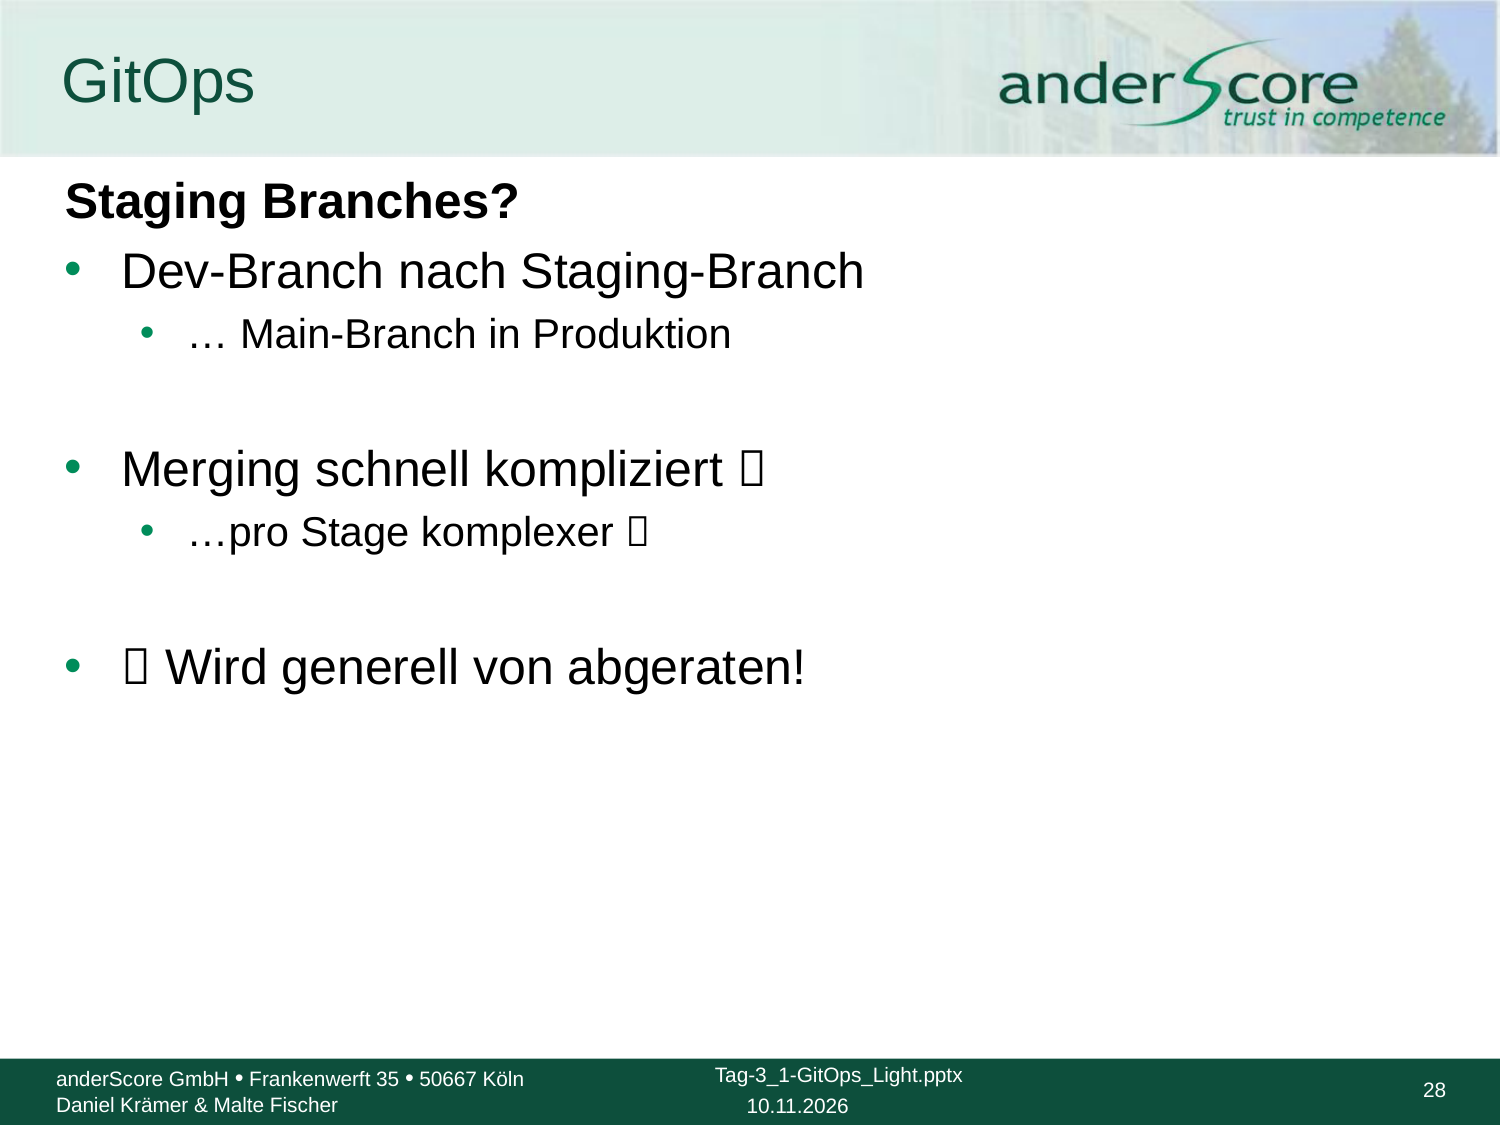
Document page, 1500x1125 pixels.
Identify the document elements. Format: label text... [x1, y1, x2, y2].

list Staging Branches? Dev-Branch nach Staging-Branch … Main-Branch in Produktion Merging schnell kompliziert  …pro Stage komplexer   Wird generell von abgeraten! [49, 160, 1447, 1047]
picture [0, 0, 1500, 157]
title GitOps [46, 24, 959, 141]
